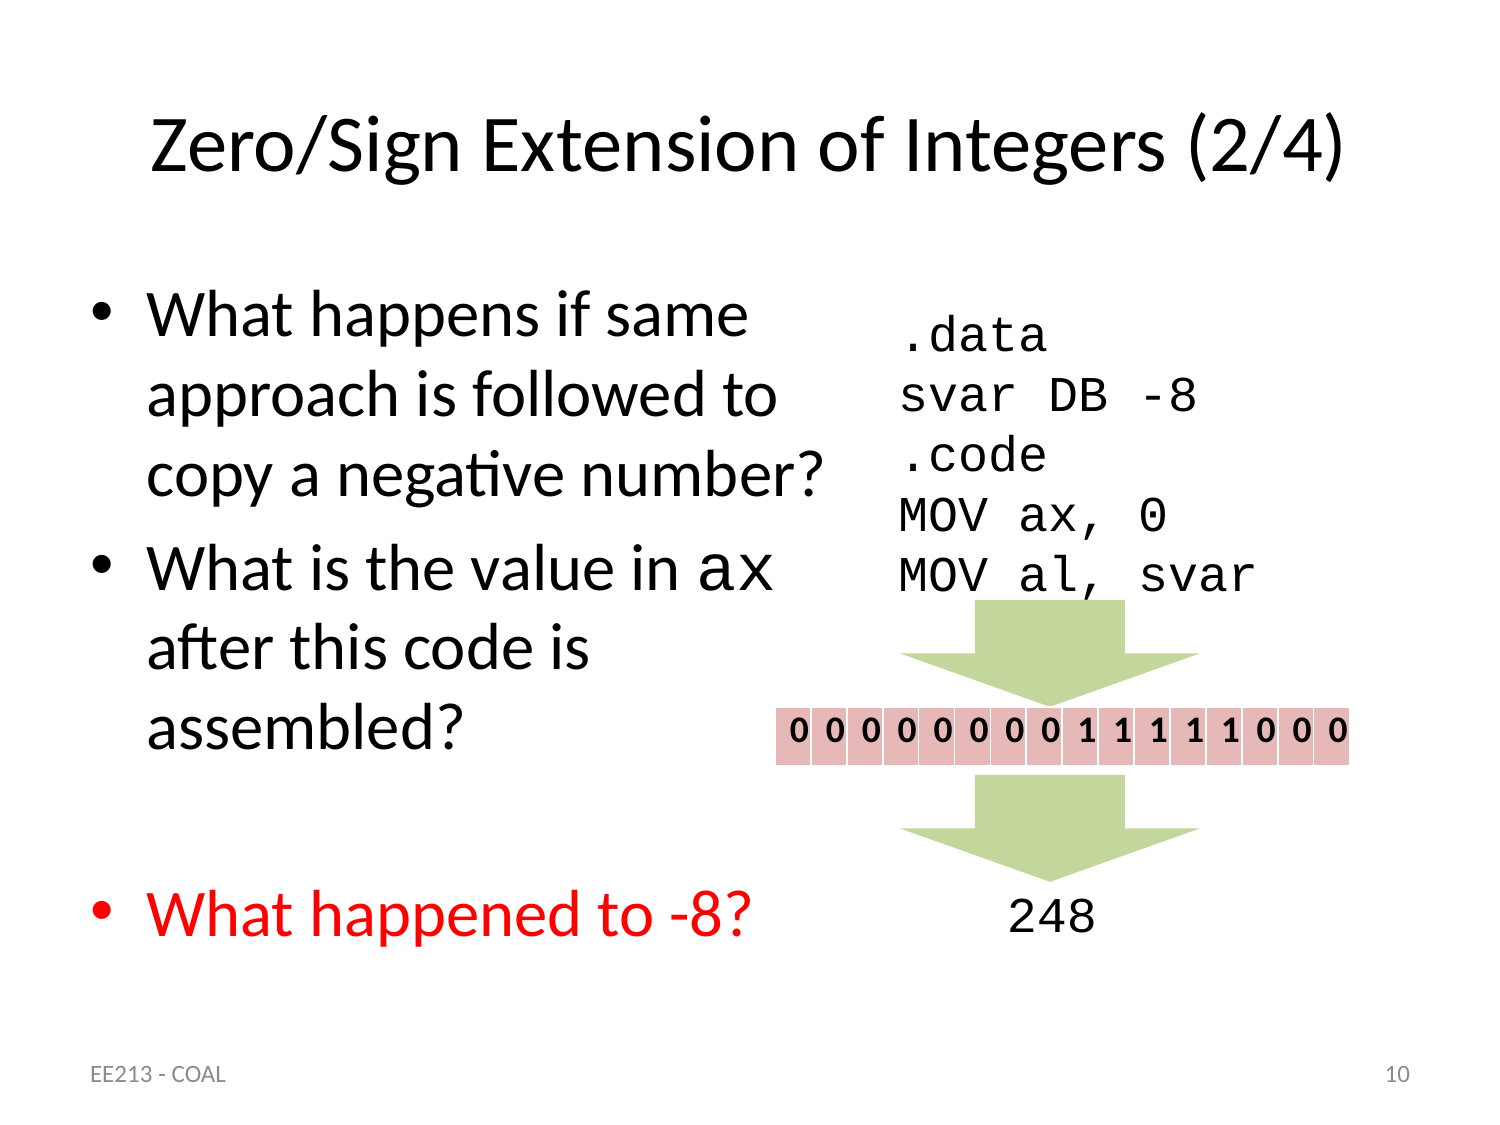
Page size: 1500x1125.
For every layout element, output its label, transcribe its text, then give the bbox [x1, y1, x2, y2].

table_header 0 [776, 708, 810, 765]
text_box [897, 772, 1203, 874]
table_header 0 [991, 708, 1025, 765]
text_box .data svar DB -8 .code MOV ax, 0 MOV al, svar [883, 294, 1274, 610]
table_header 1 [1135, 708, 1169, 765]
slide_number EE213 - COAL [75, 1042, 425, 1103]
table_header 1 [1099, 708, 1133, 765]
table_header 1 [1063, 708, 1097, 765]
table_header 0 [1314, 708, 1349, 765]
text_box [897, 597, 1203, 706]
table_header 0 [884, 708, 918, 765]
table_header 1 [1171, 708, 1205, 765]
table_header 1 [1207, 708, 1241, 765]
table_header 0 [812, 708, 846, 765]
table_header 0 [955, 708, 990, 765]
list What happens if same approach is followed to copy a negative number? What is the value in ax after this code is assembled? What happened to -8? [75, 262, 875, 1005]
table_header 0 [848, 708, 882, 765]
slide_number 10 [1074, 1042, 1425, 1103]
table_header 0 [919, 708, 954, 765]
title Zero/Sign Extension of Integers (2/4) [75, 45, 1425, 233]
table_header 0 [1243, 708, 1277, 765]
table_header 0 [1279, 708, 1313, 765]
text_box 248 [992, 874, 1112, 950]
table_header 0 [1027, 708, 1061, 765]
